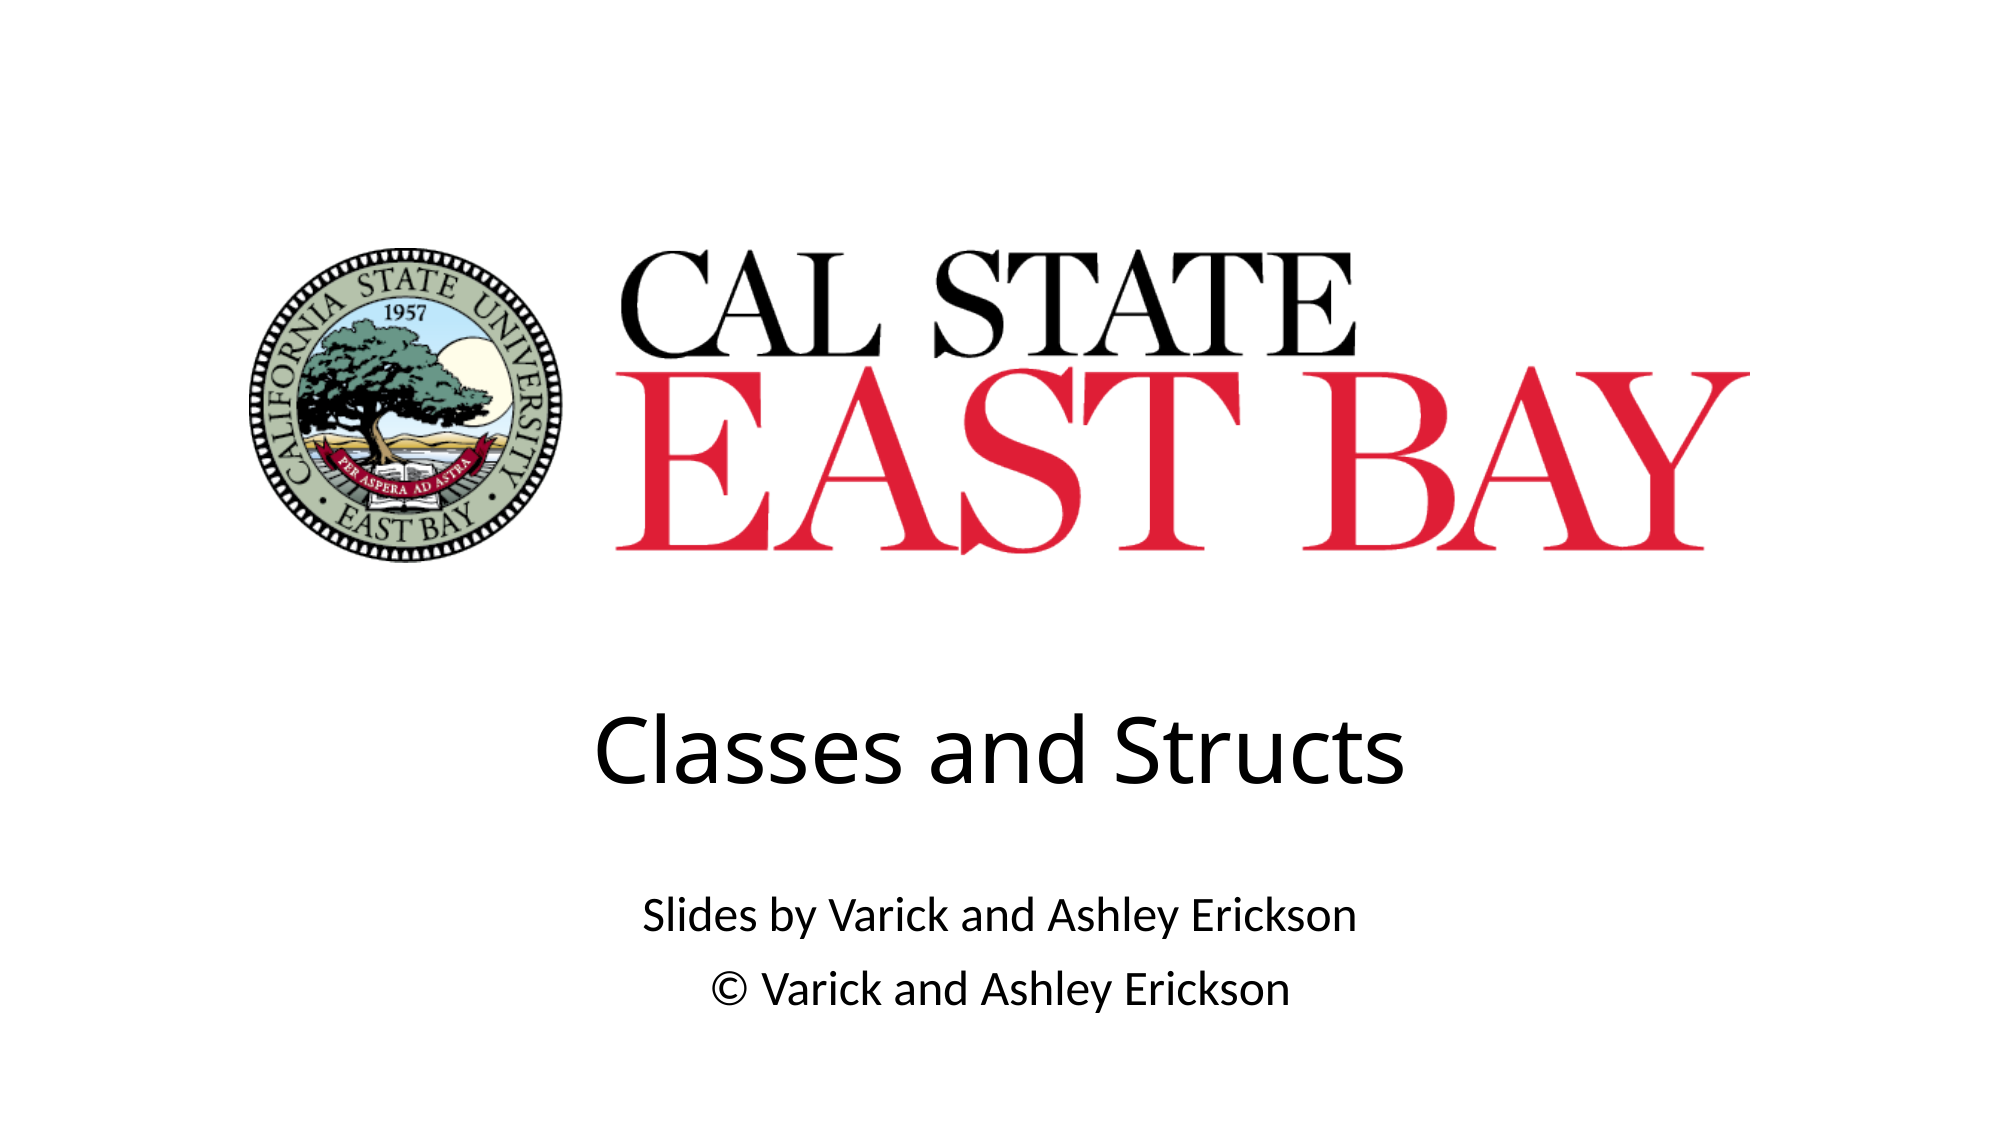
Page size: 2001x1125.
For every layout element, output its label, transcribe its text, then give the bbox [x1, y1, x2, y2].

subtitle Slides by Varick and Ashley Erickson © Varick and Ashley Erickson [249, 880, 1750, 1024]
picture [249, 248, 1750, 562]
title Classes and Structs [249, 562, 1750, 811]
